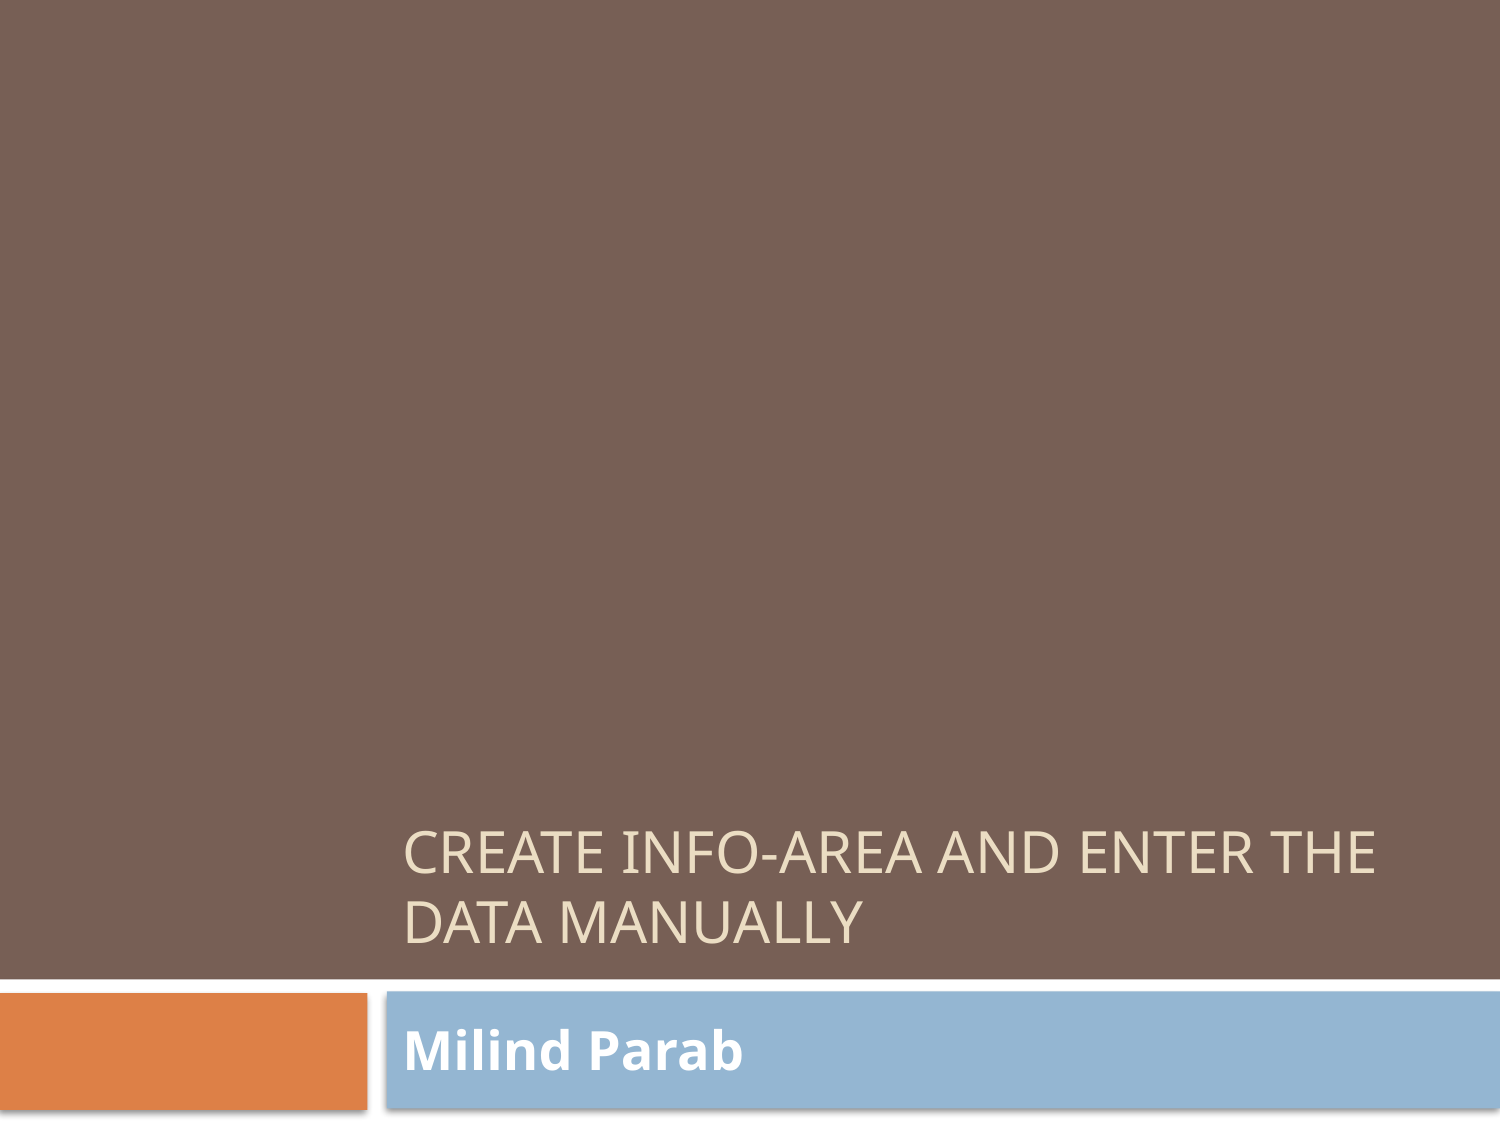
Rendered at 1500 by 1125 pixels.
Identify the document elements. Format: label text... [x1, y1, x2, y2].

title Create Info-area and Enter the data manually [387, 662, 1450, 963]
subtitle Milind Parab [387, 992, 1488, 1105]
